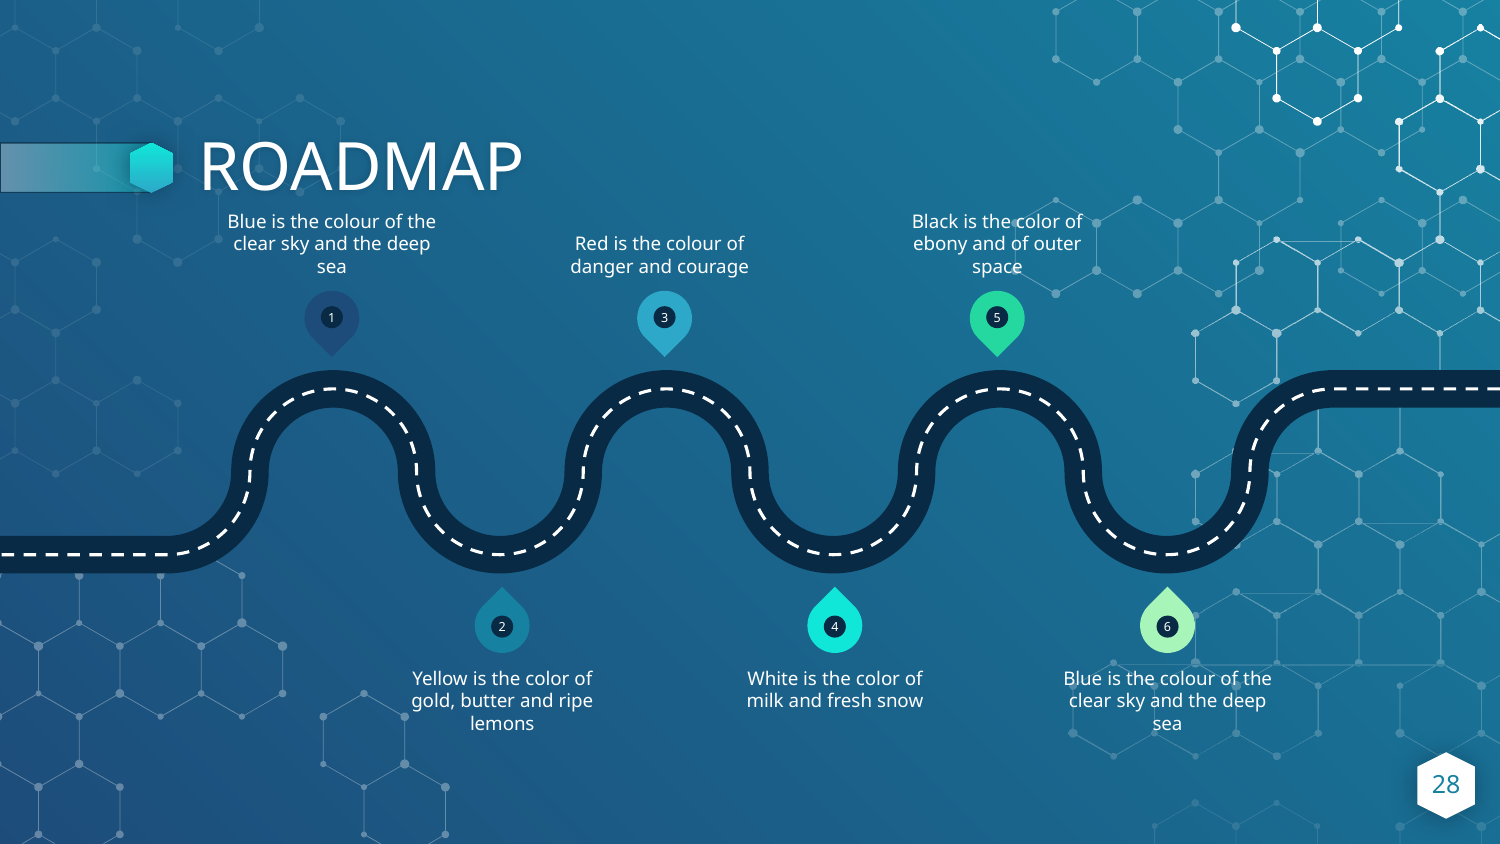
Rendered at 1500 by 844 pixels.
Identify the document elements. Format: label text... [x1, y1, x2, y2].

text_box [463, 586, 542, 665]
text_box Yellow is the color of gold, butter and ripe lemons [396, 666, 608, 755]
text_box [958, 279, 1037, 358]
text_box Black is the color of ebony and of outer space [891, 189, 1103, 278]
text_box [0, 388, 1500, 555]
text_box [1128, 586, 1207, 665]
title ROADMAP [198, 140, 1302, 198]
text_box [292, 279, 371, 358]
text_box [625, 279, 704, 358]
text_box Blue is the colour of the clear sky and the deep sea [226, 189, 438, 278]
slide_number ‹#› [1417, 752, 1475, 819]
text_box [795, 586, 874, 665]
text_box Red is the colour of danger and courage [553, 189, 765, 278]
text_box Blue is the colour of the clear sky and the deep sea [1062, 666, 1273, 755]
text_box White is the color of milk and fresh snow [729, 666, 941, 755]
